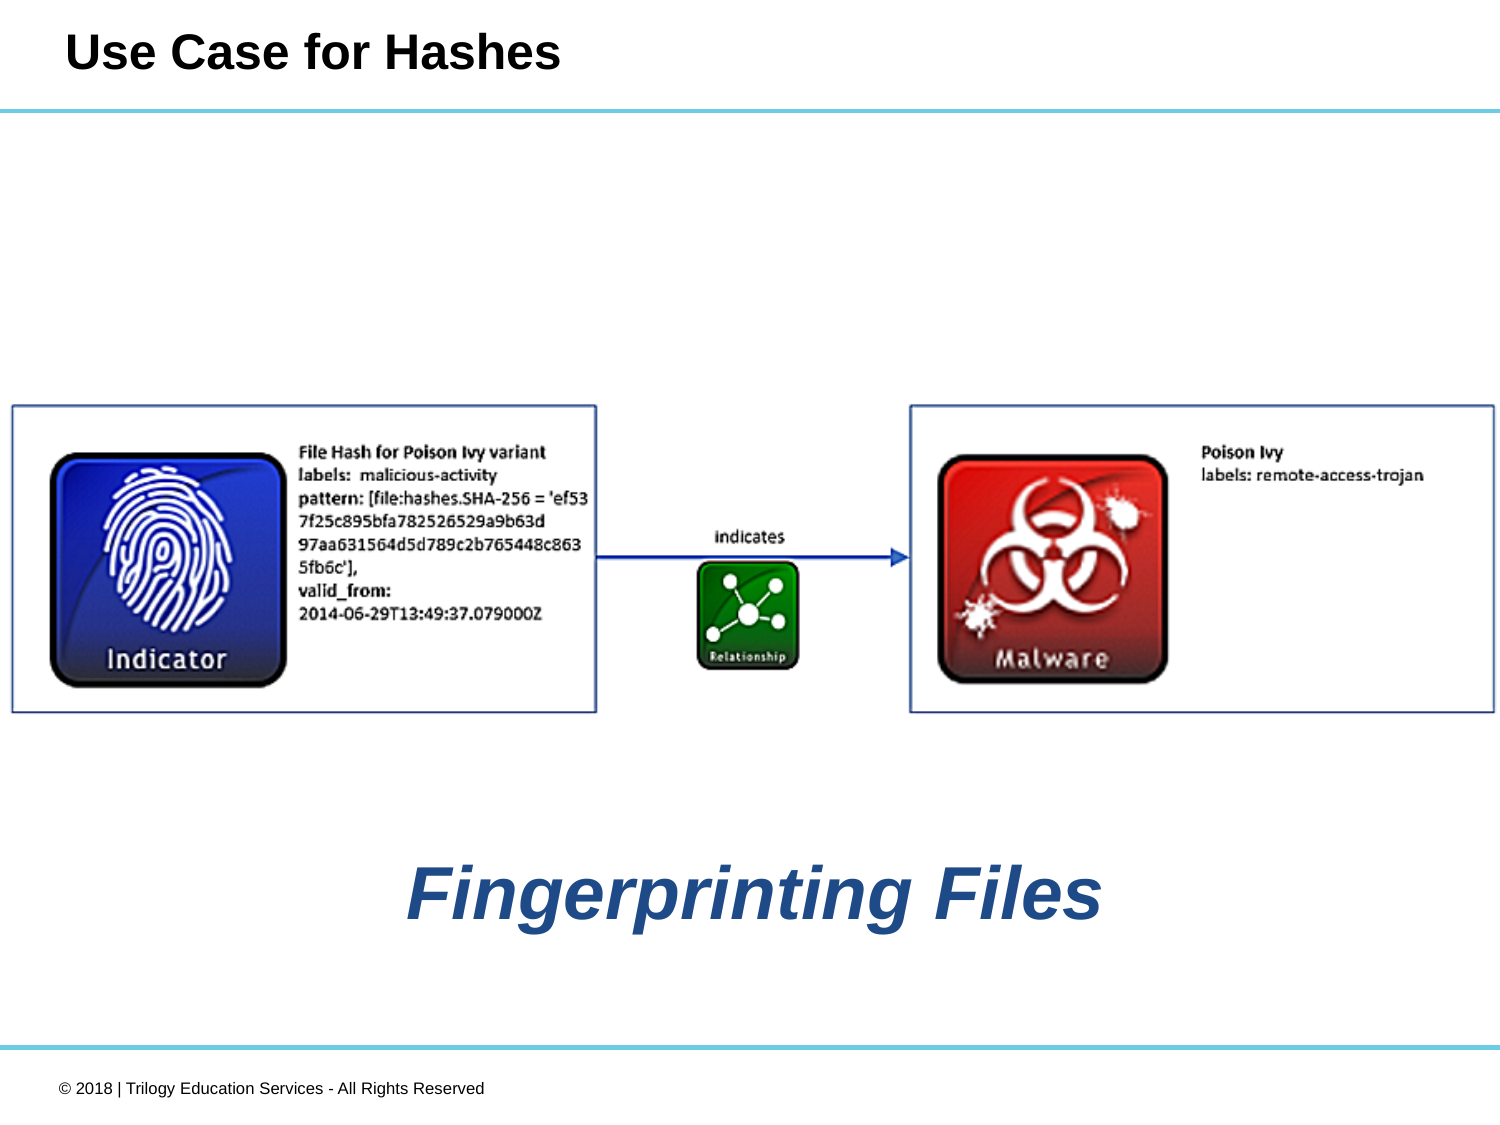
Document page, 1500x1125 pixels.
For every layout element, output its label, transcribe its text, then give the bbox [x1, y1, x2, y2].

title Use Case for Hashes [50, 0, 948, 108]
text_box Fingerprinting Files [391, 837, 1121, 943]
picture [7, 398, 1500, 725]
